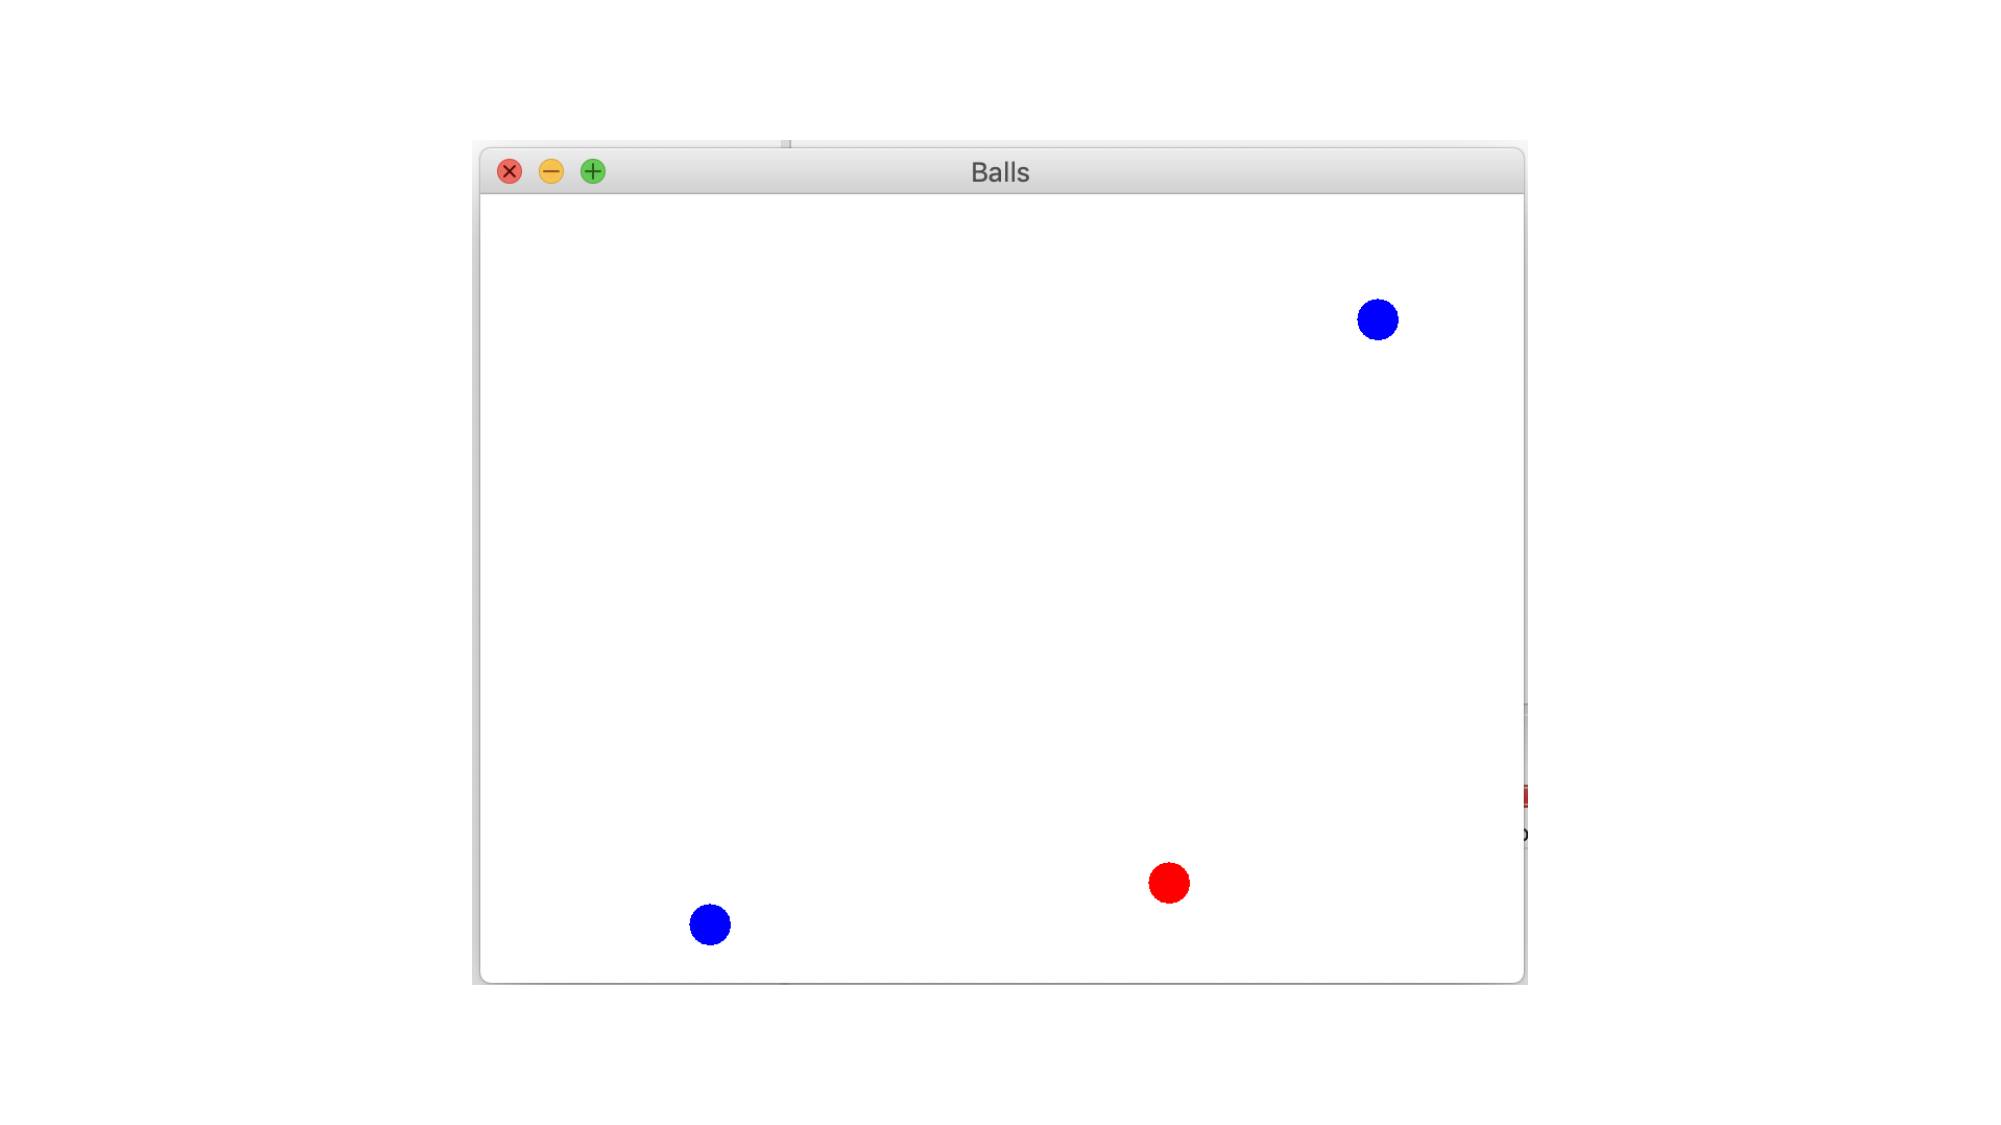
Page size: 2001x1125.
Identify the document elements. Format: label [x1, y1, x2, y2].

picture [472, 140, 1528, 985]
